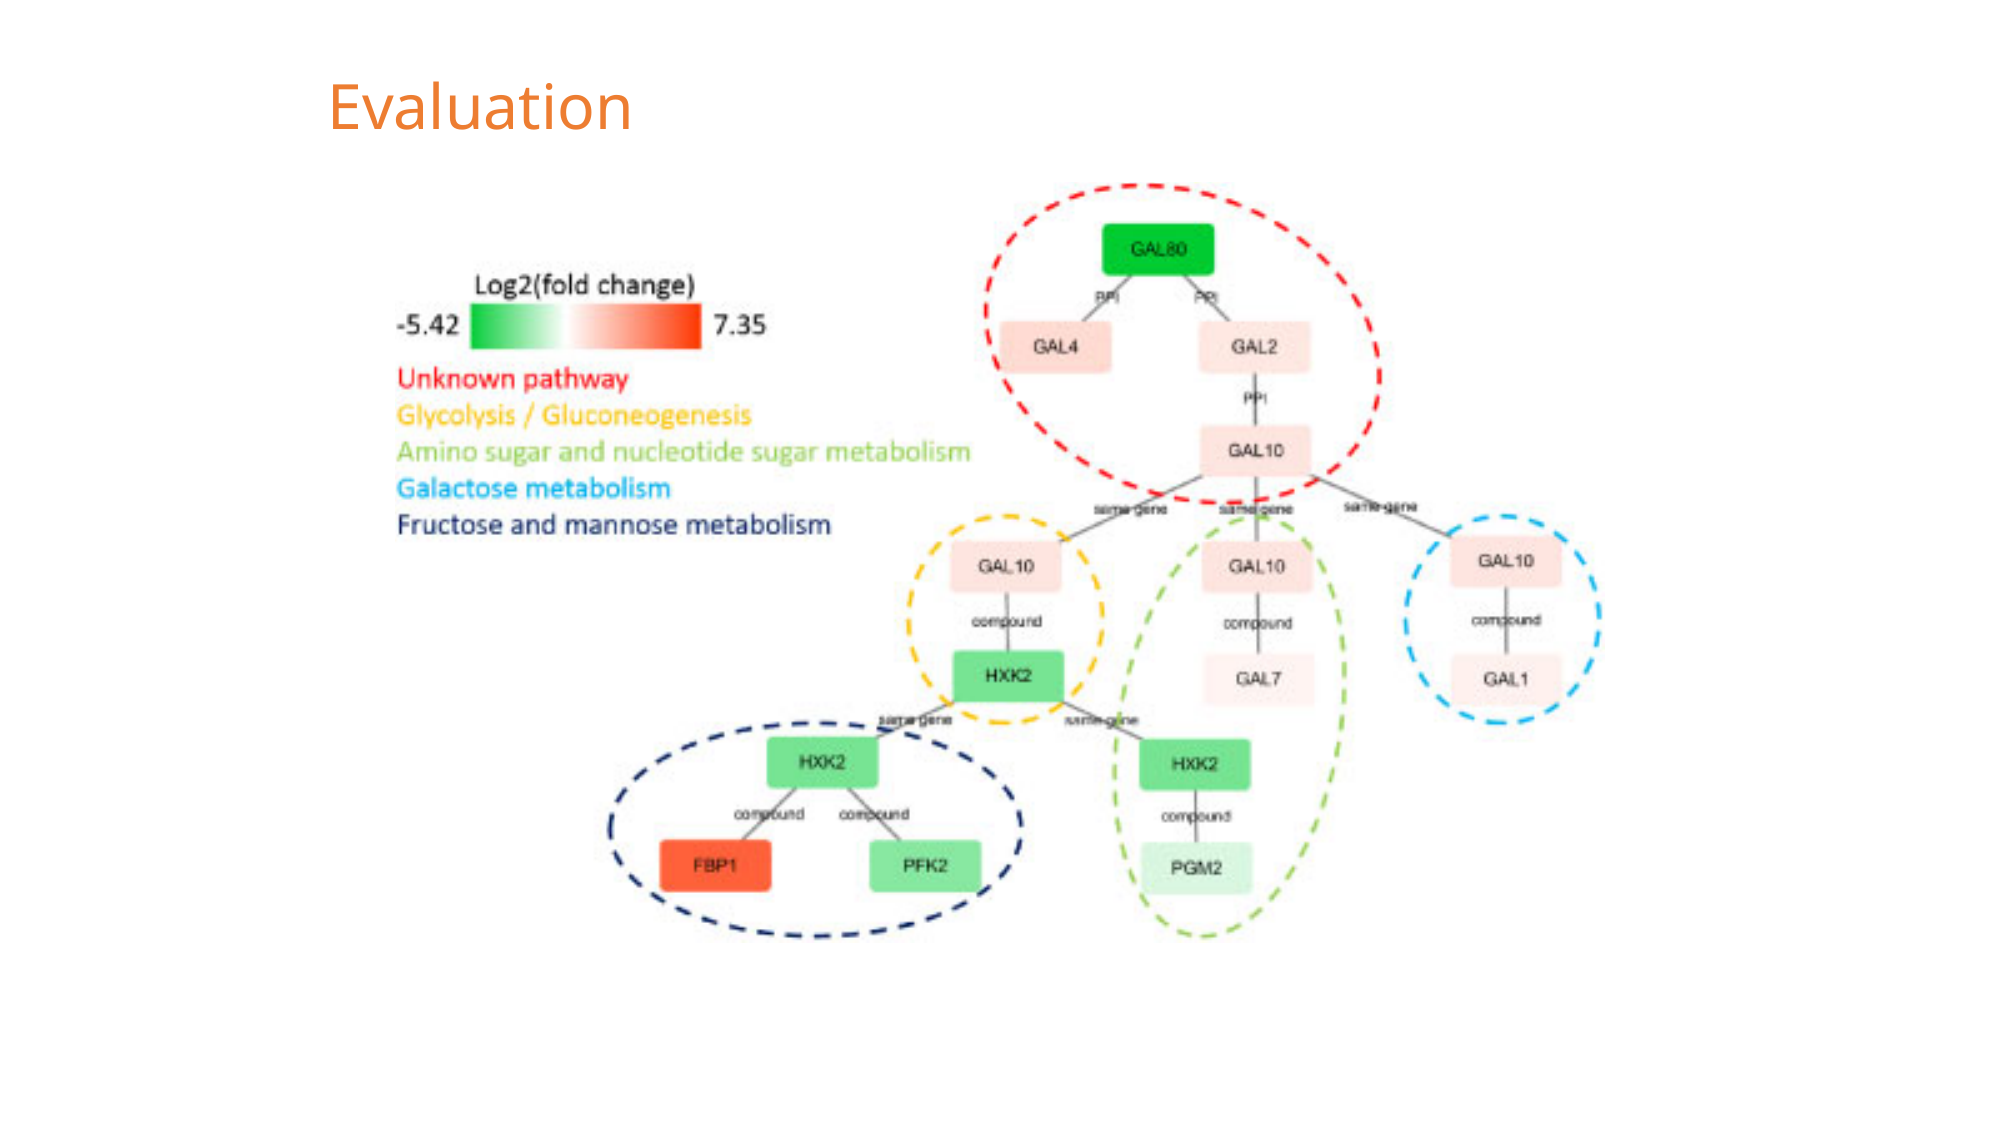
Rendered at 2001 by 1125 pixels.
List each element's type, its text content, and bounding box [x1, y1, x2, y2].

text_box Evaluation [312, 37, 713, 151]
picture [395, 182, 1605, 943]
